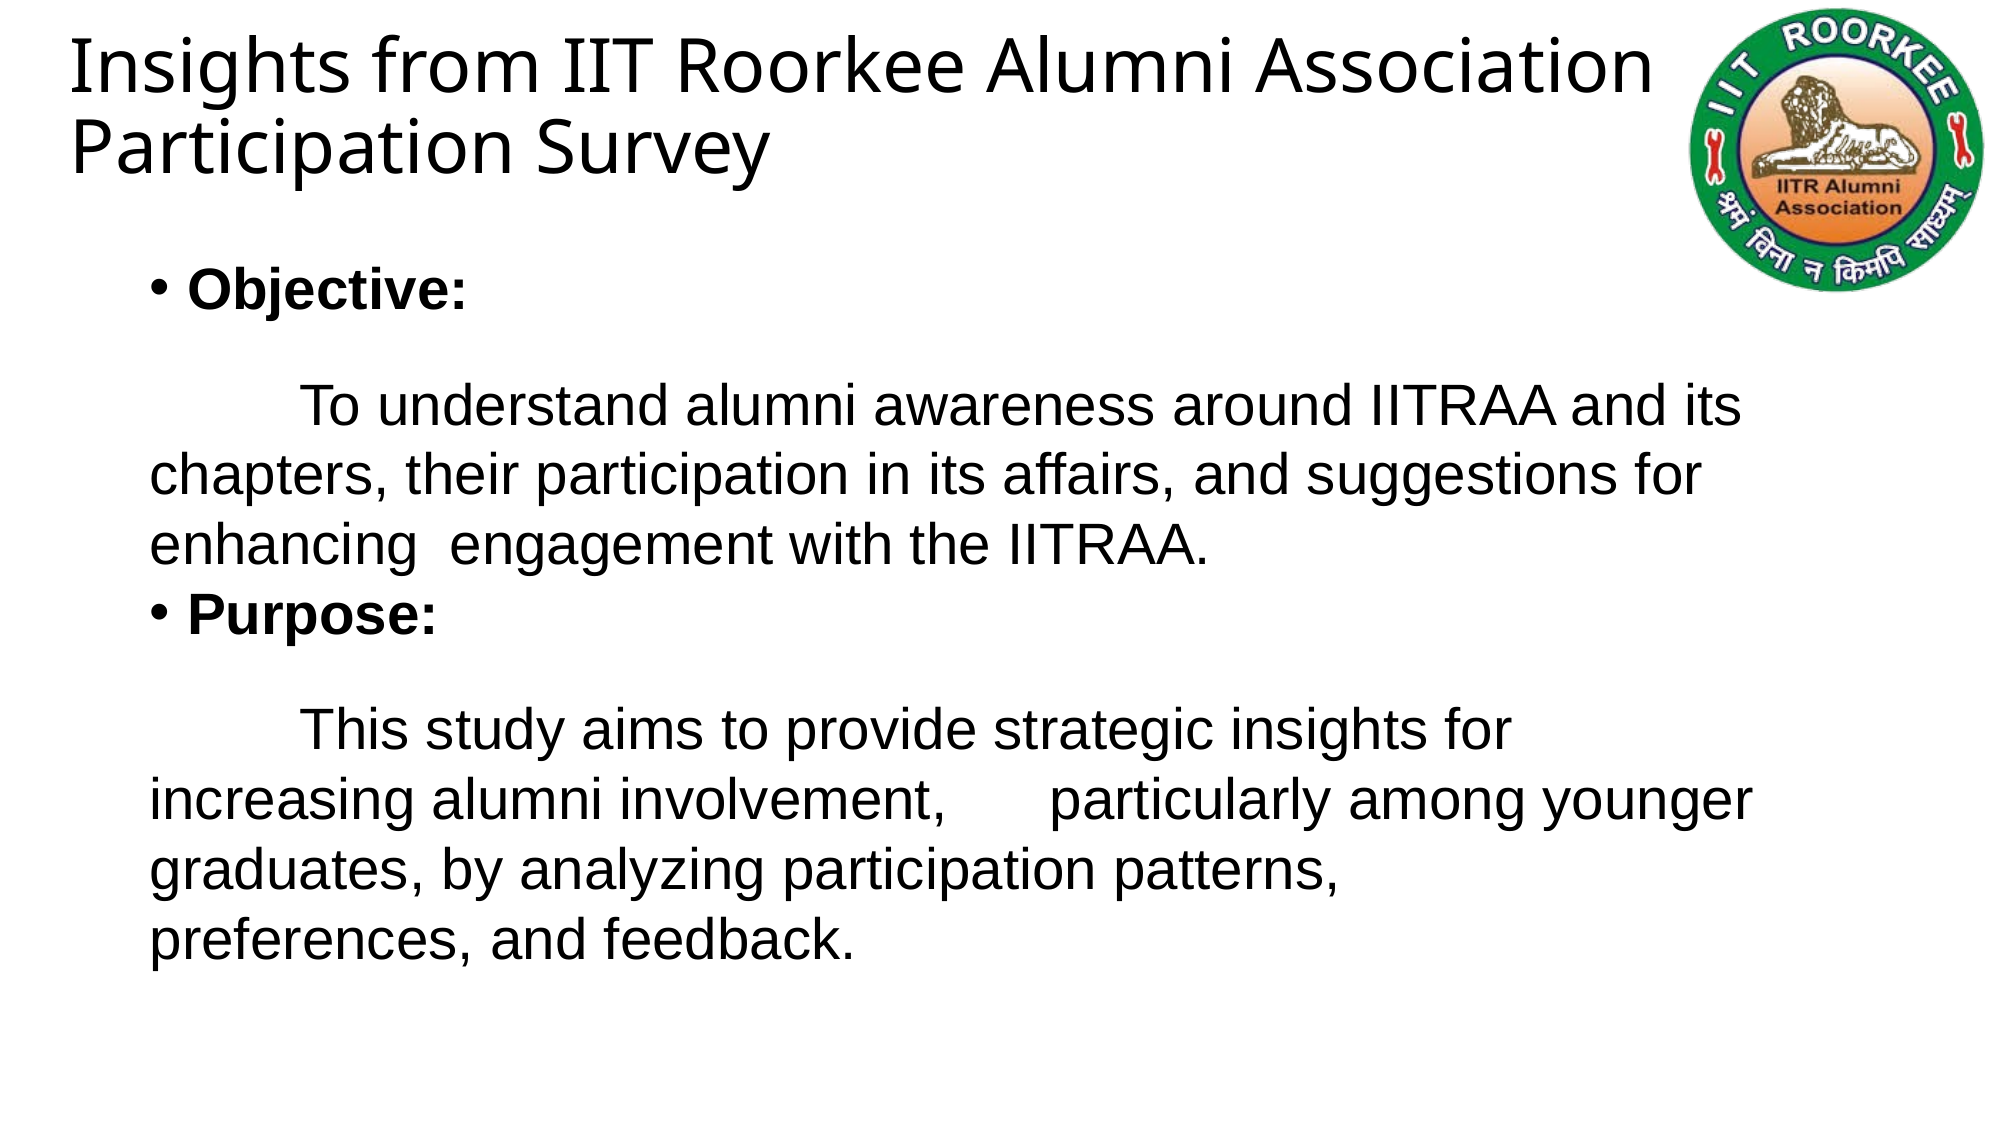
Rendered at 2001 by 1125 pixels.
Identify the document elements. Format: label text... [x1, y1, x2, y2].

title Insights from IIT Roorkee Alumni Association Participation Survey [55, 0, 1681, 218]
picture [1681, 0, 2000, 301]
list Objective: To understand alumni awareness around IITRAA and its chapters, their participation in its affairs, and suggestions for enhancing engagement with the IITRAA. Purpose: This study aims to provide strategic insights for increasing alumni involvement, particularly among younger graduates, by analyzing participation patterns, preferences, and feedback. [134, 244, 1805, 979]
